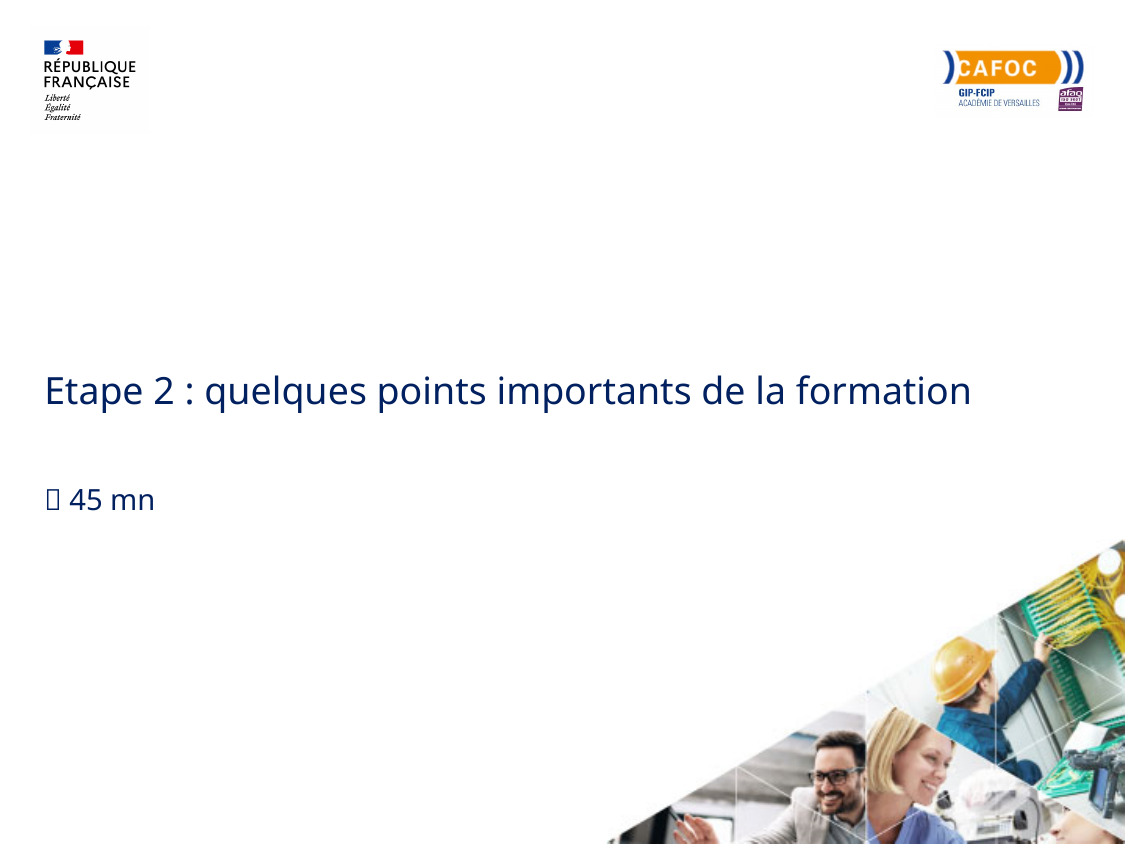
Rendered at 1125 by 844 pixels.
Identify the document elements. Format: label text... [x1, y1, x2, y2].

picture [606, 538, 1125, 844]
picture [30, 26, 149, 134]
picture [934, 42, 1094, 118]
title Etape 2 : quelques points importants de la formation  45 mn [43, 123, 1081, 789]
